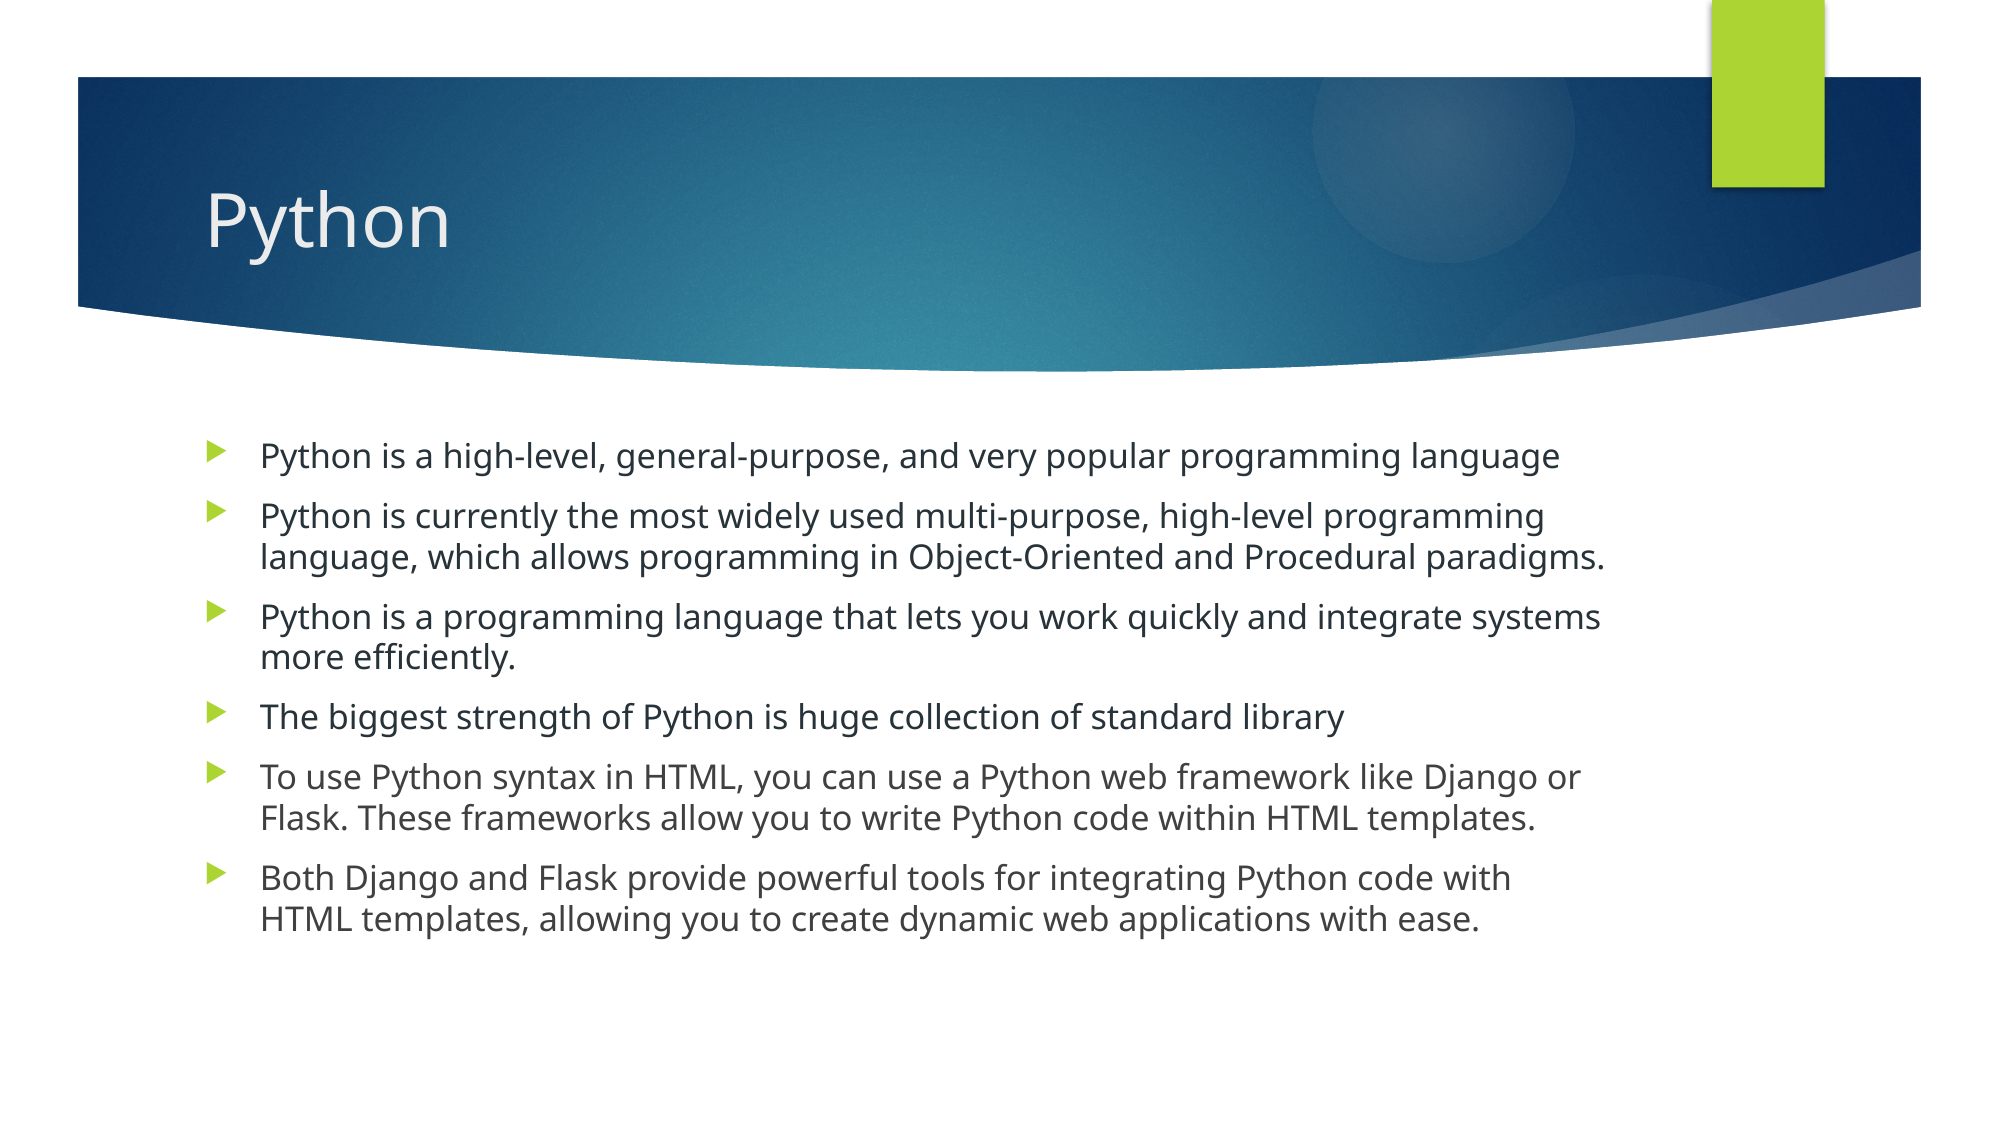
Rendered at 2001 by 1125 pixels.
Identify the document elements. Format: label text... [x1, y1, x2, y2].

title Python [189, 159, 1627, 276]
list Python is a high-level, general-purpose, and very popular programming language Python is currently the most widely used multi-purpose, high-level programming language, which allows programming in Object-Oriented and Procedural paradigms. Python is a programming language that lets you work quickly and integrate systems more efficiently. The biggest strength of Python is huge collection of standard library To use Python syntax in HTML, you can use a Python web framework like Django or Flask. These frameworks allow you to write Python code within HTML templates. Both Django and Flask provide powerful tools for integrating Python code with HTML templates, allowing you to create dynamic web applications with ease. [189, 427, 1627, 988]
